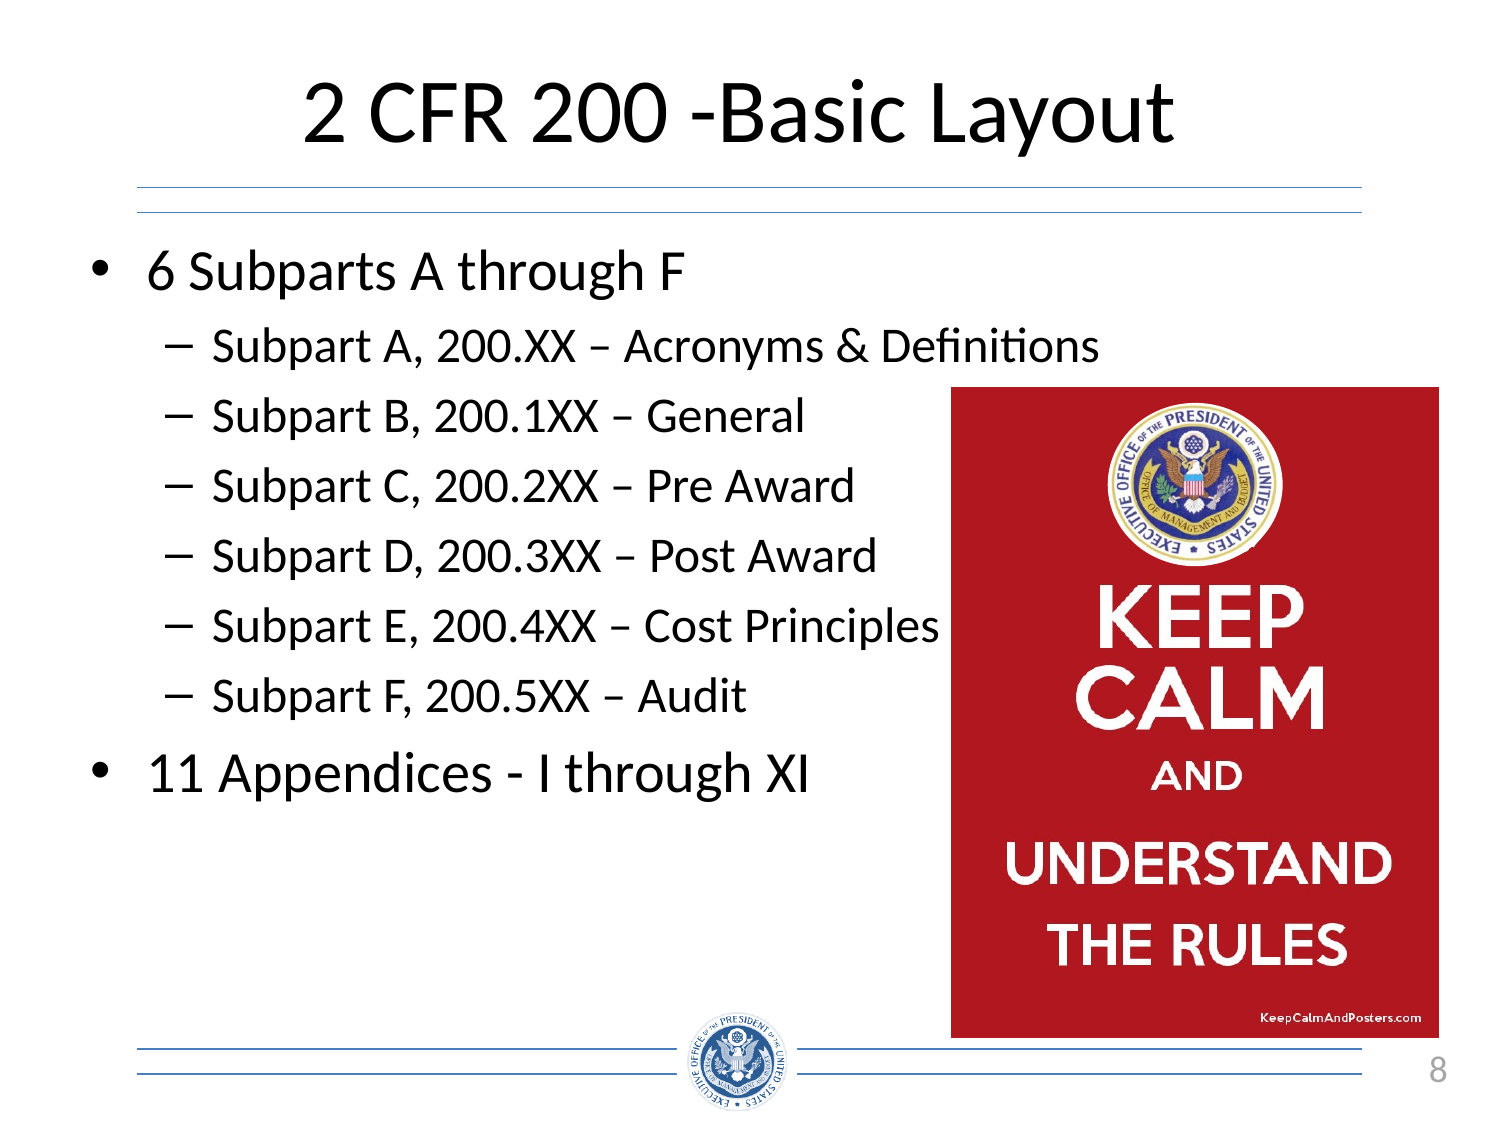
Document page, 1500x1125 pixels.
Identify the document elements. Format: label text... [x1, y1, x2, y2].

title 2 CFR 200 -Basic Layout [75, 12, 1425, 200]
list 6 Subparts A through F Subpart A, 200.XX – Acronyms & Definitions Subpart B, 200.1XX – General Subpart C, 200.2XX – Pre Award Subpart D, 200.3XX – Post Award Subpart E, 200.4XX – Cost Principles Subpart F, 200.5XX – Audit 11 Appendices - I through XI [75, 224, 1225, 968]
picture [951, 387, 1440, 1038]
